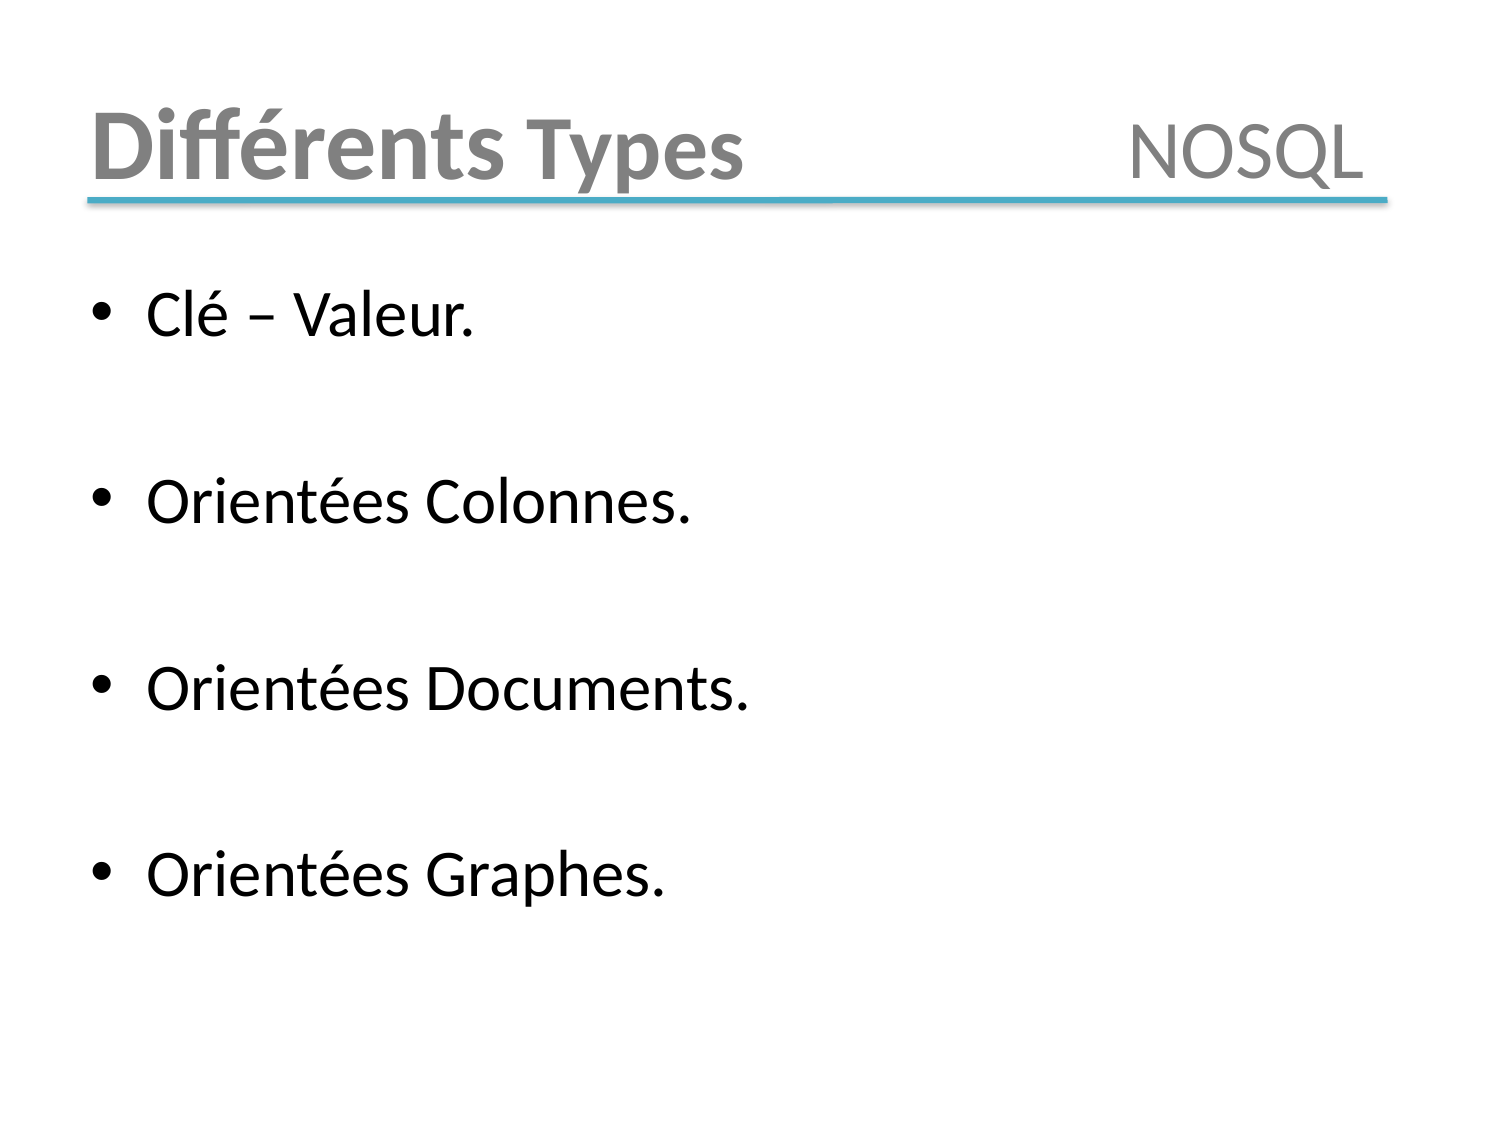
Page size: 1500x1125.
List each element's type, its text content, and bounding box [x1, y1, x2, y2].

title Différents Types [75, 45, 1425, 233]
text_box NOSQL [1112, 87, 1425, 203]
list Clé – Valeur. Orientées Colonnes. Orientées Documents. Orientées Graphes. [75, 262, 1425, 1005]
